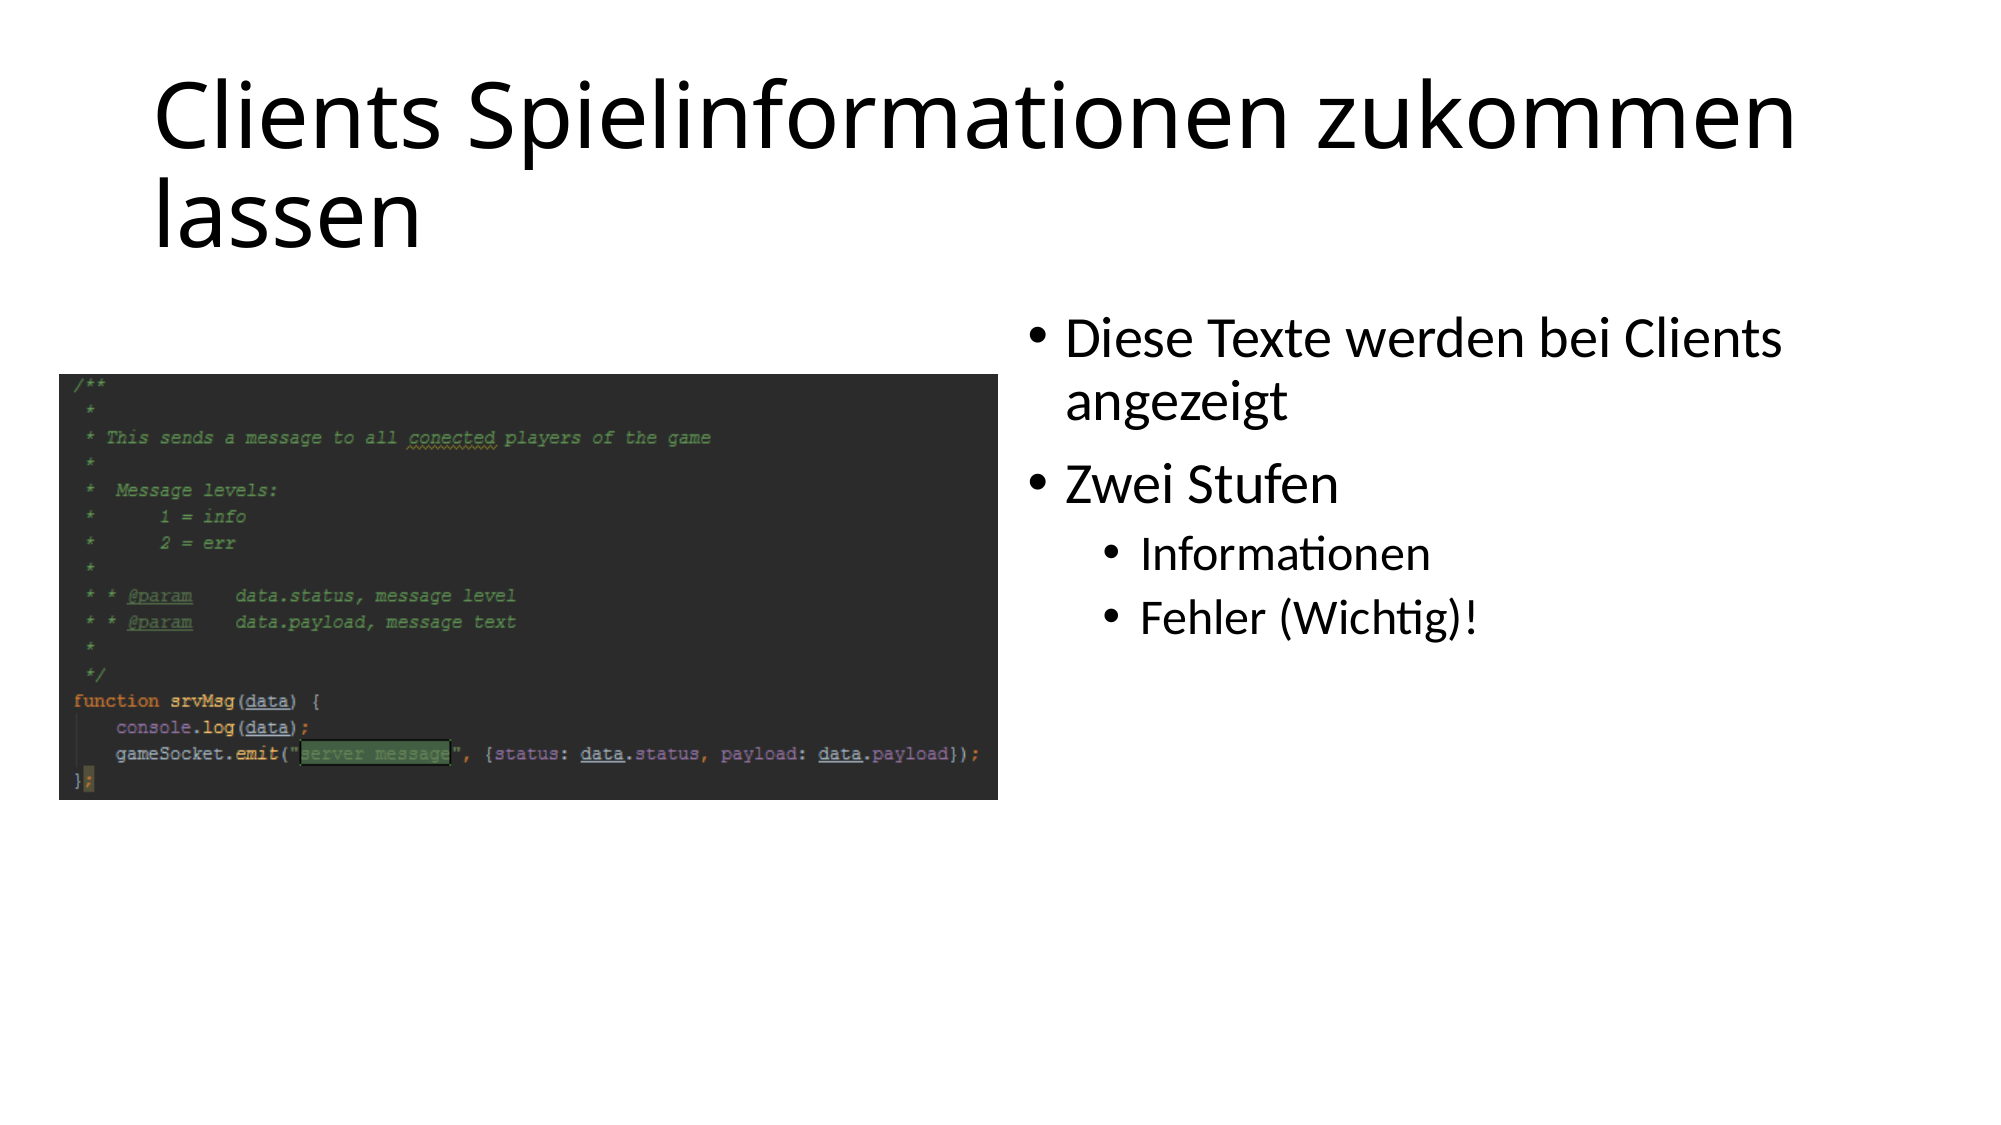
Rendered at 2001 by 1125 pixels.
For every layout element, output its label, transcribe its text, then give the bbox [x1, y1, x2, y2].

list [59, 374, 998, 800]
list Diese Texte werden bei Clients angezeigt Zwei Stufen Informationen Fehler (Wichtig)! [1012, 299, 1863, 1014]
title Clients Spielinformationen zukommen lassen [137, 59, 1863, 278]
